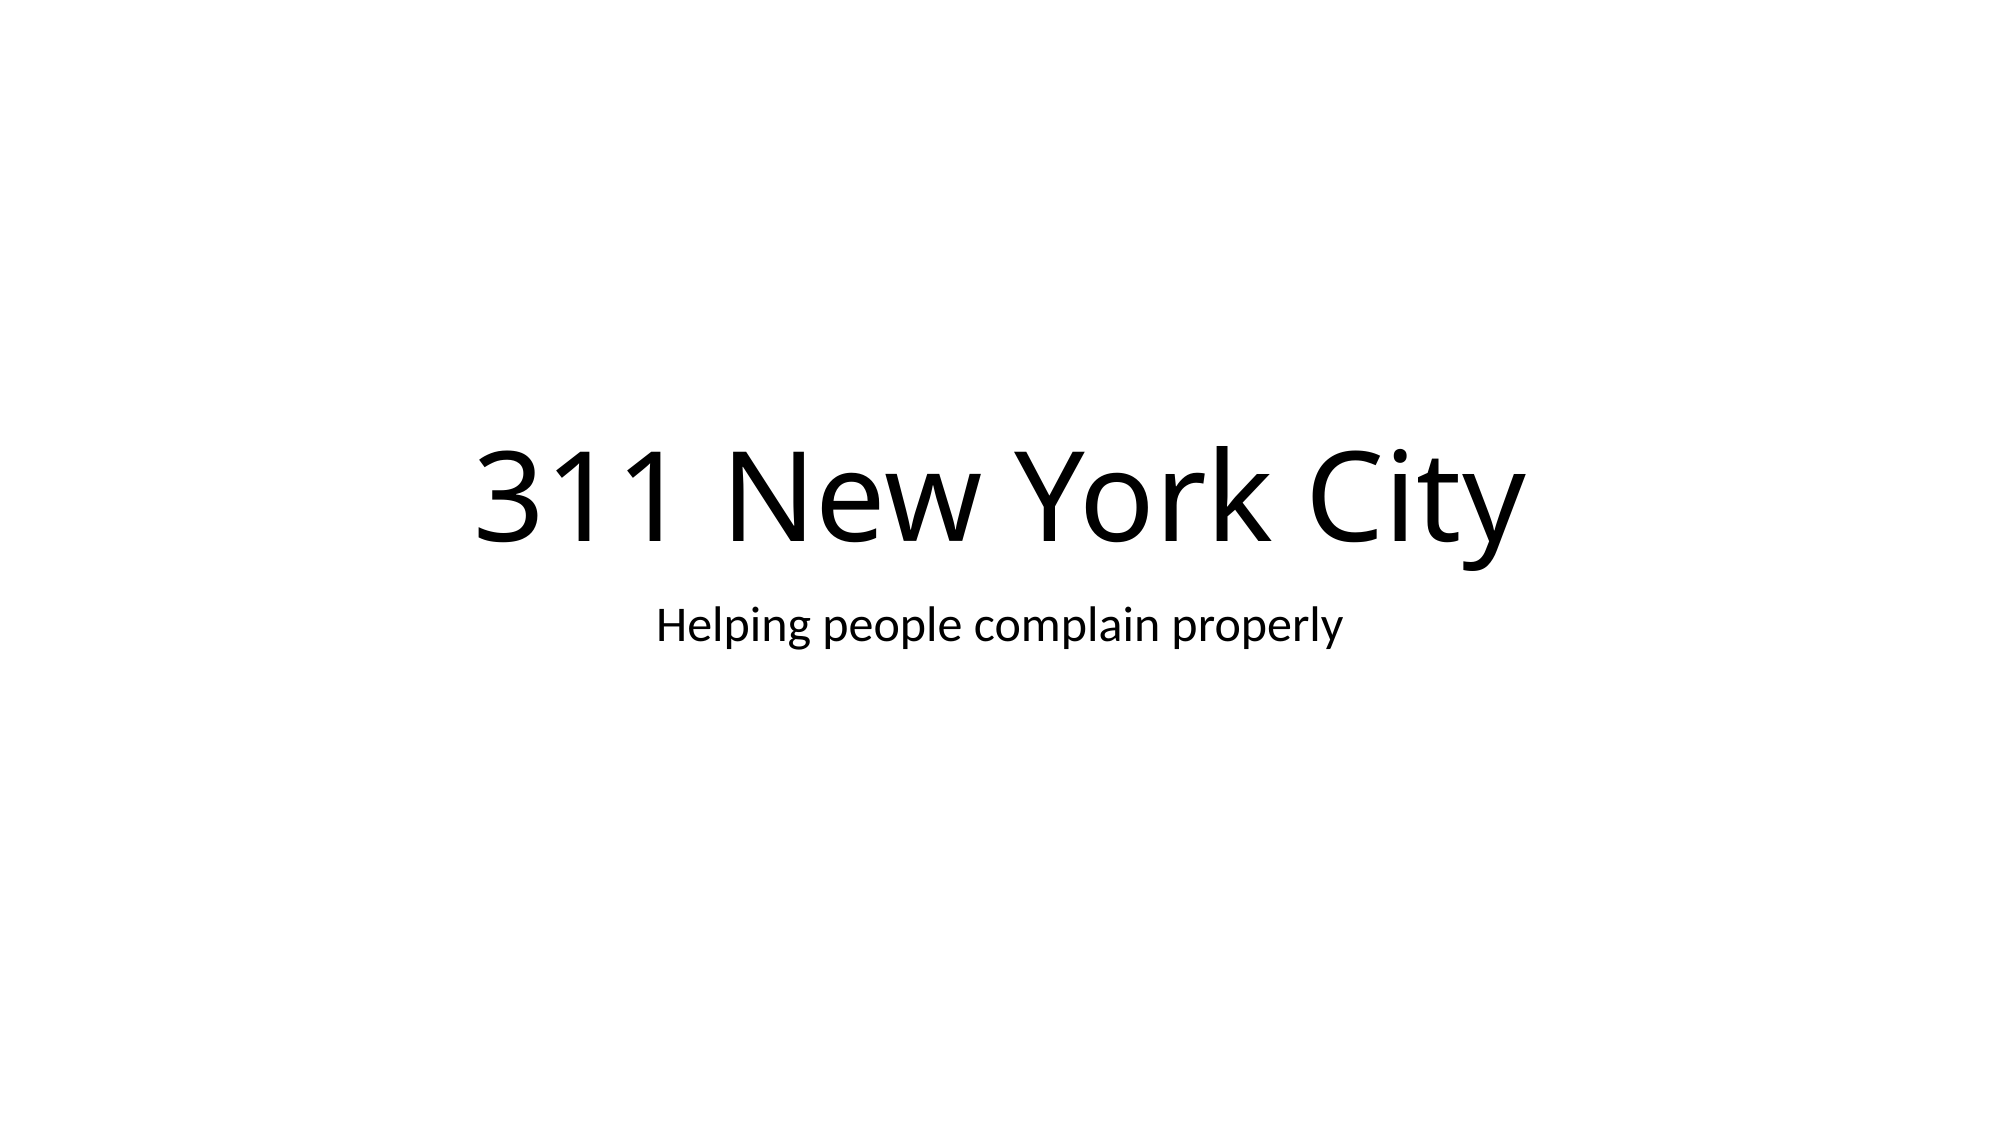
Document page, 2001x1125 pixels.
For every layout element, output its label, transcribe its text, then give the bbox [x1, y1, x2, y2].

subtitle Helping people complain properly [249, 590, 1750, 863]
title 311 New York City [249, 184, 1750, 576]
